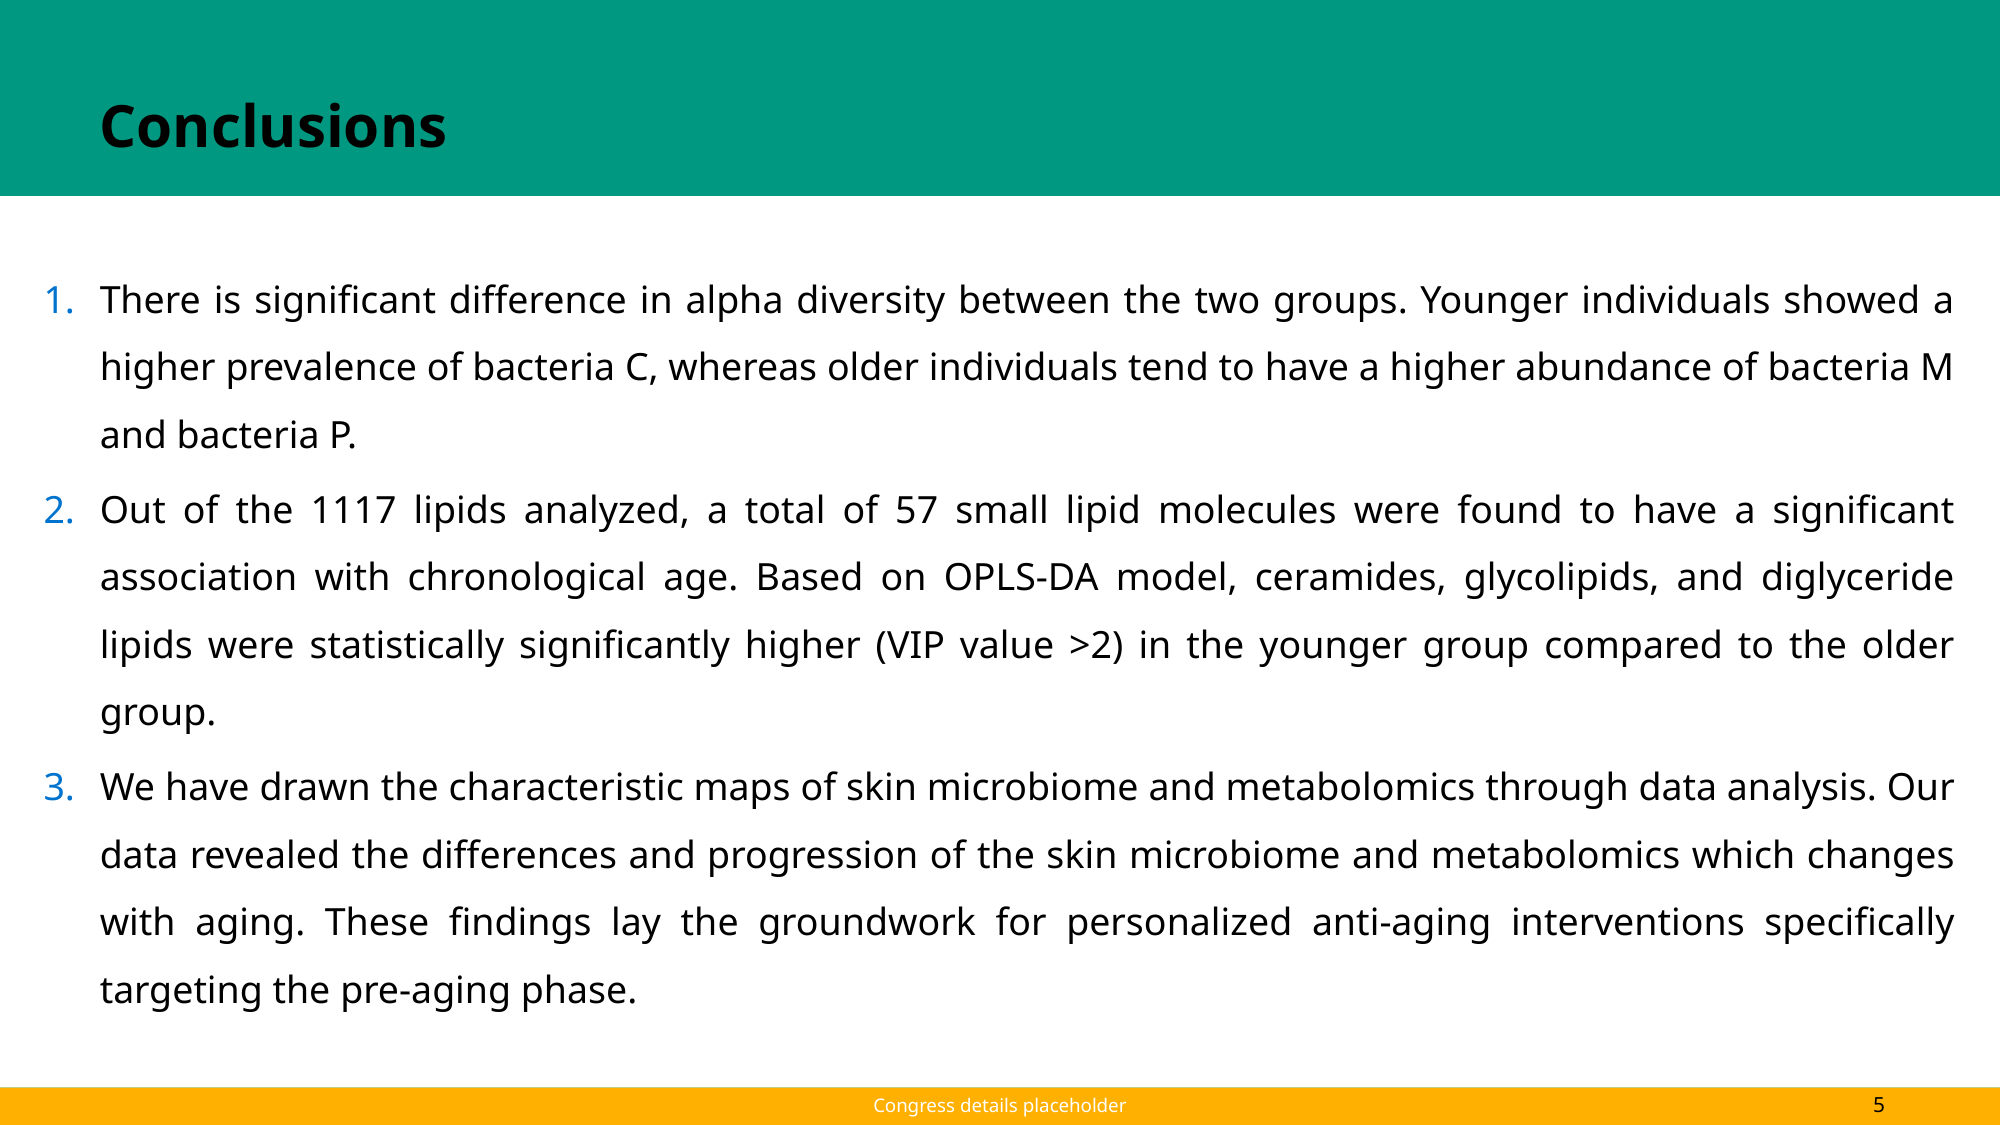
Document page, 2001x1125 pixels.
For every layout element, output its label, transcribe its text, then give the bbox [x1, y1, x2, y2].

title Conclusions [99, 0, 1900, 168]
slide_number 5 [1768, 1093, 1900, 1119]
list There is significant difference in alpha diversity between the two groups. Younger individuals showed a higher prevalence of bacteria C, whereas older individuals tend to have a higher abundance of bacteria M and bacteria P. Out of the 1117 lipids analyzed, a total of 57 small lipid molecules were found to have a significant association with chronological age. Based on OPLS-DA model, ceramides, glycolipids, and diglyceride lipids were statistically significantly higher (VIP value >2) in the younger group compared to the older group. We have drawn the characteristic maps of skin microbiome and metabolomics through data analysis. Our data revealed the differences and progression of the skin microbiome and metabolomics which changes with aging. These findings lay the groundwork for personalized anti-aging interventions specifically targeting the pre-aging phase. [43, 245, 1957, 921]
